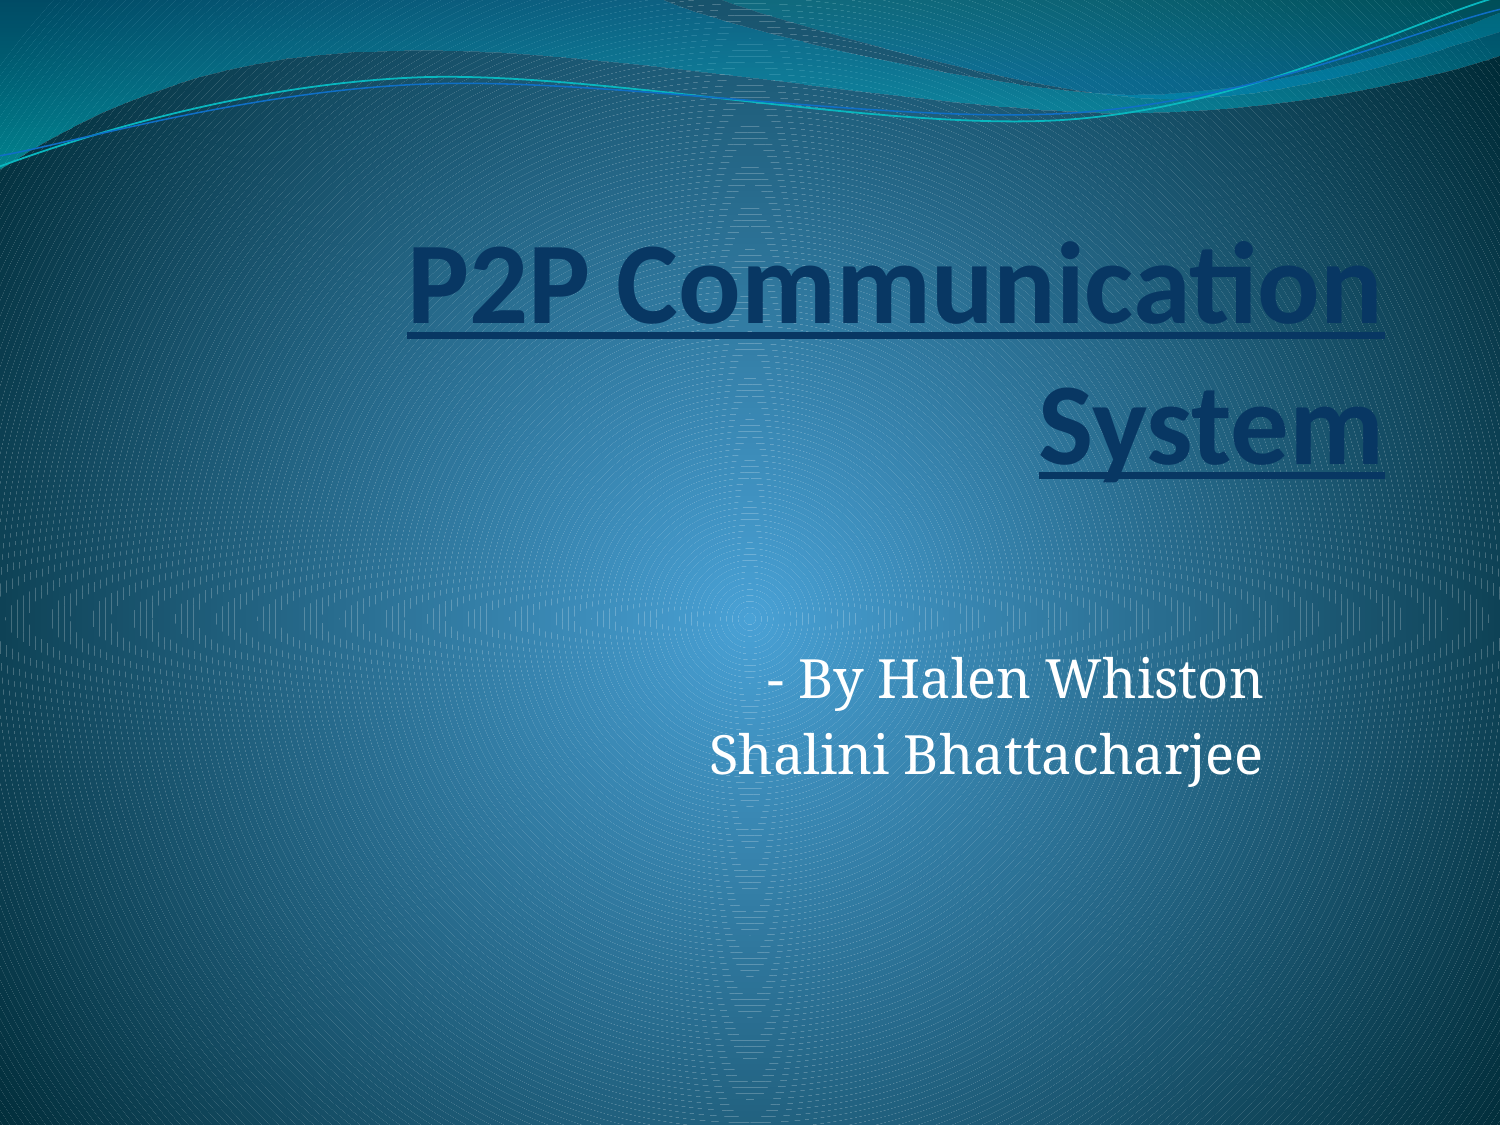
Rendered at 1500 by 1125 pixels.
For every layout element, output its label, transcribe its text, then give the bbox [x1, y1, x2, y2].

subtitle - By Halen Whiston Shalini Bhattacharjee [362, 637, 1275, 850]
title P2P Communication System [225, 174, 1388, 488]
